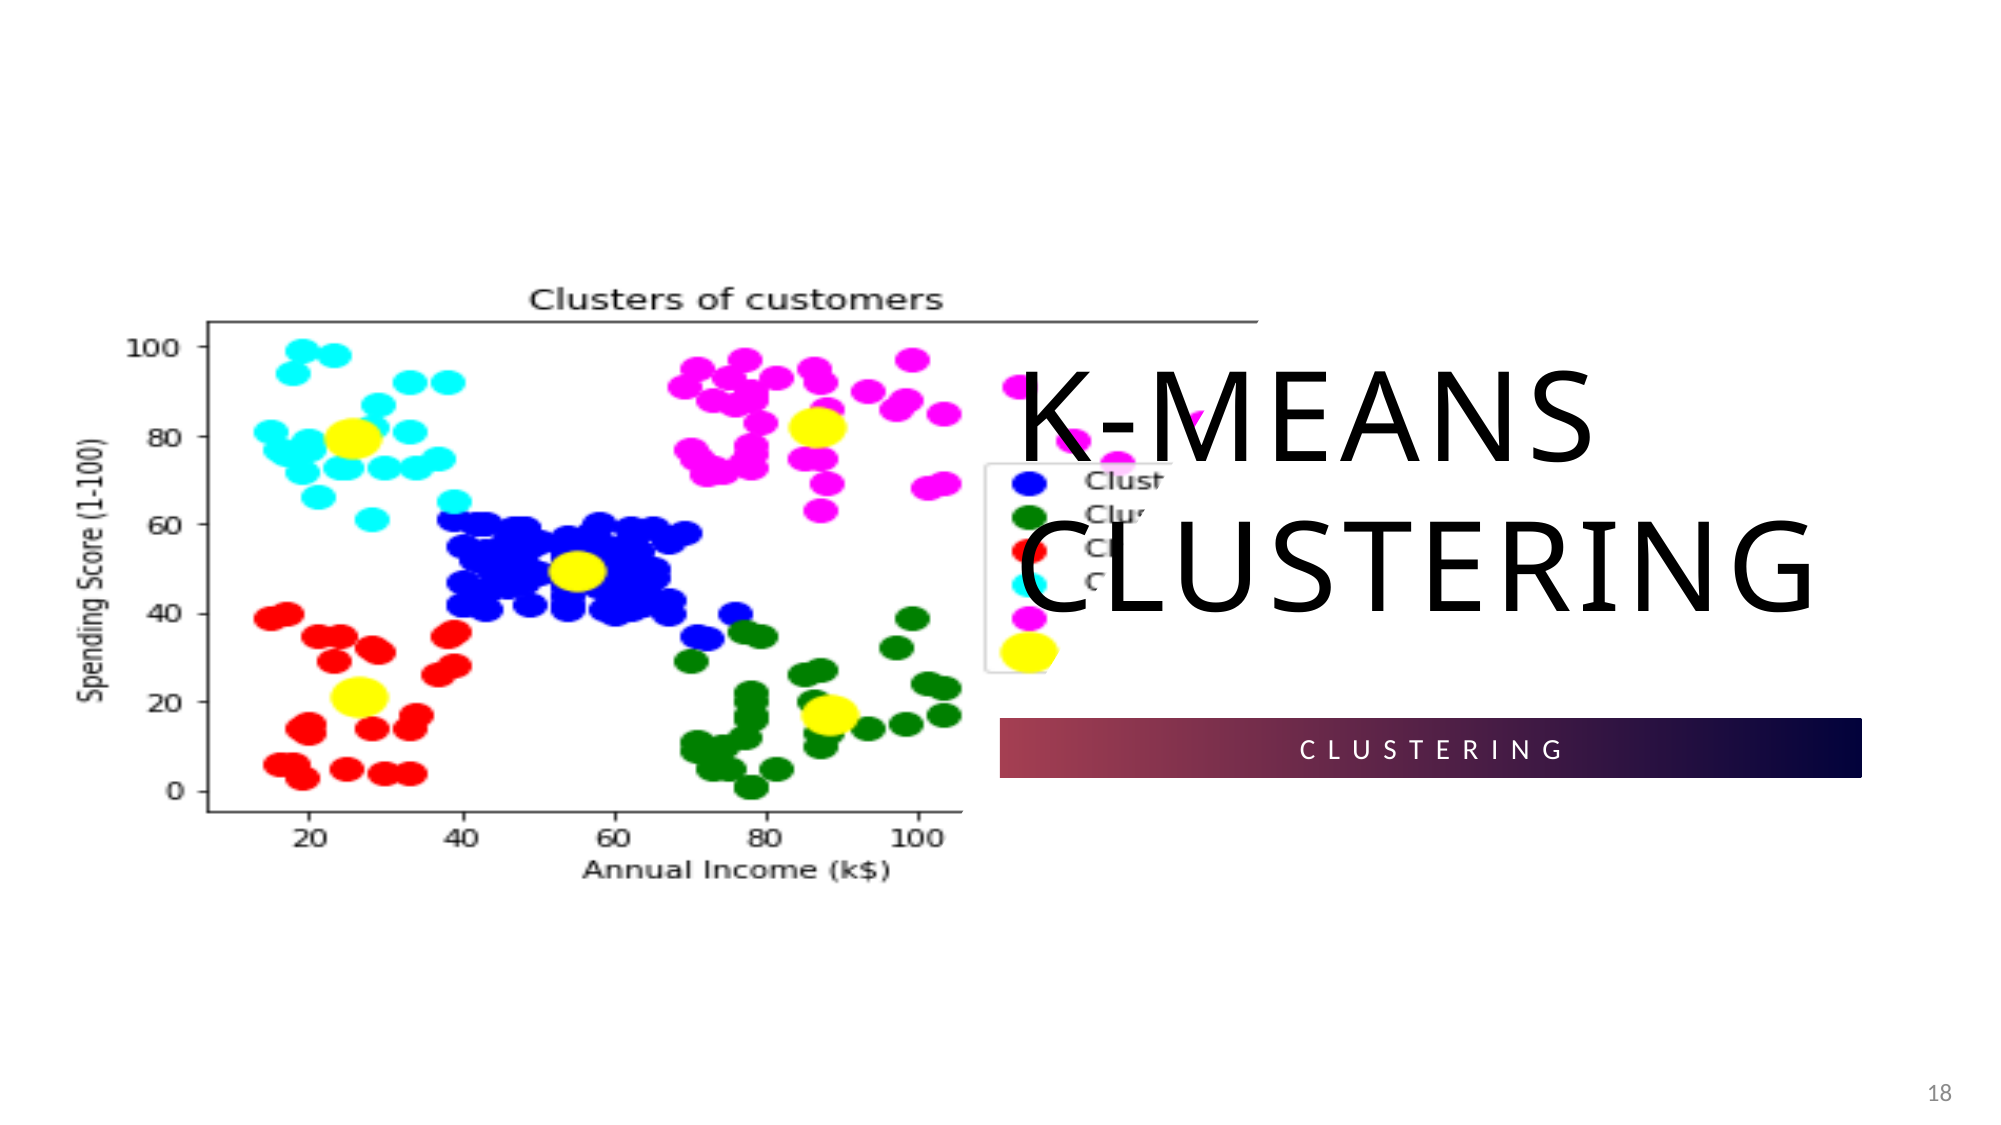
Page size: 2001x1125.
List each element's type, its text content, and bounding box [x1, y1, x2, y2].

title K-Means clustering [1288, 371, 1862, 644]
list clustering [1288, 718, 1862, 778]
picture [59, 272, 1288, 897]
slide_number 18 [1894, 1061, 1968, 1121]
